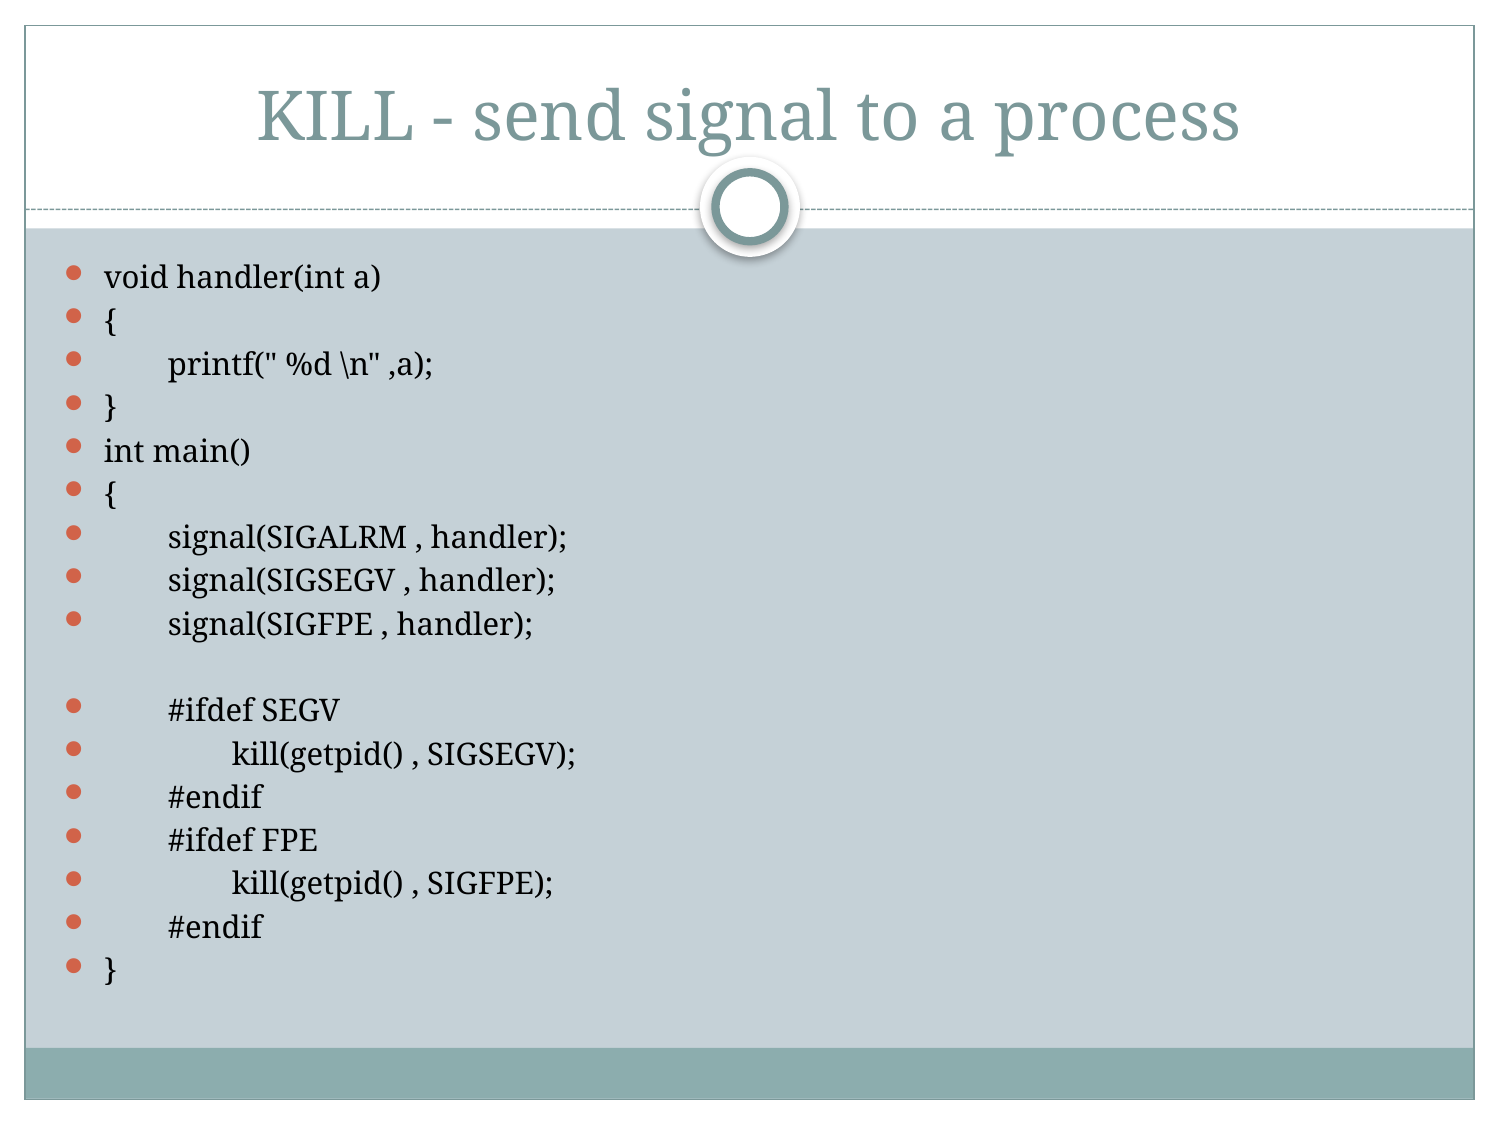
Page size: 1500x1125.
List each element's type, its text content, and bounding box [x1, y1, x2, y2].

list void handler(int a) { printf(" %d \n" ,a); } int main() { signal(SIGALRM , handler); signal(SIGSEGV , handler); signal(SIGFPE , handler); #ifdef SEGV kill(getpid() , SIGSEGV); #endif #ifdef FPE kill(getpid() , SIGFPE); #endif } [49, 250, 1445, 1001]
title KILL - send signal to a process [49, 37, 1450, 162]
